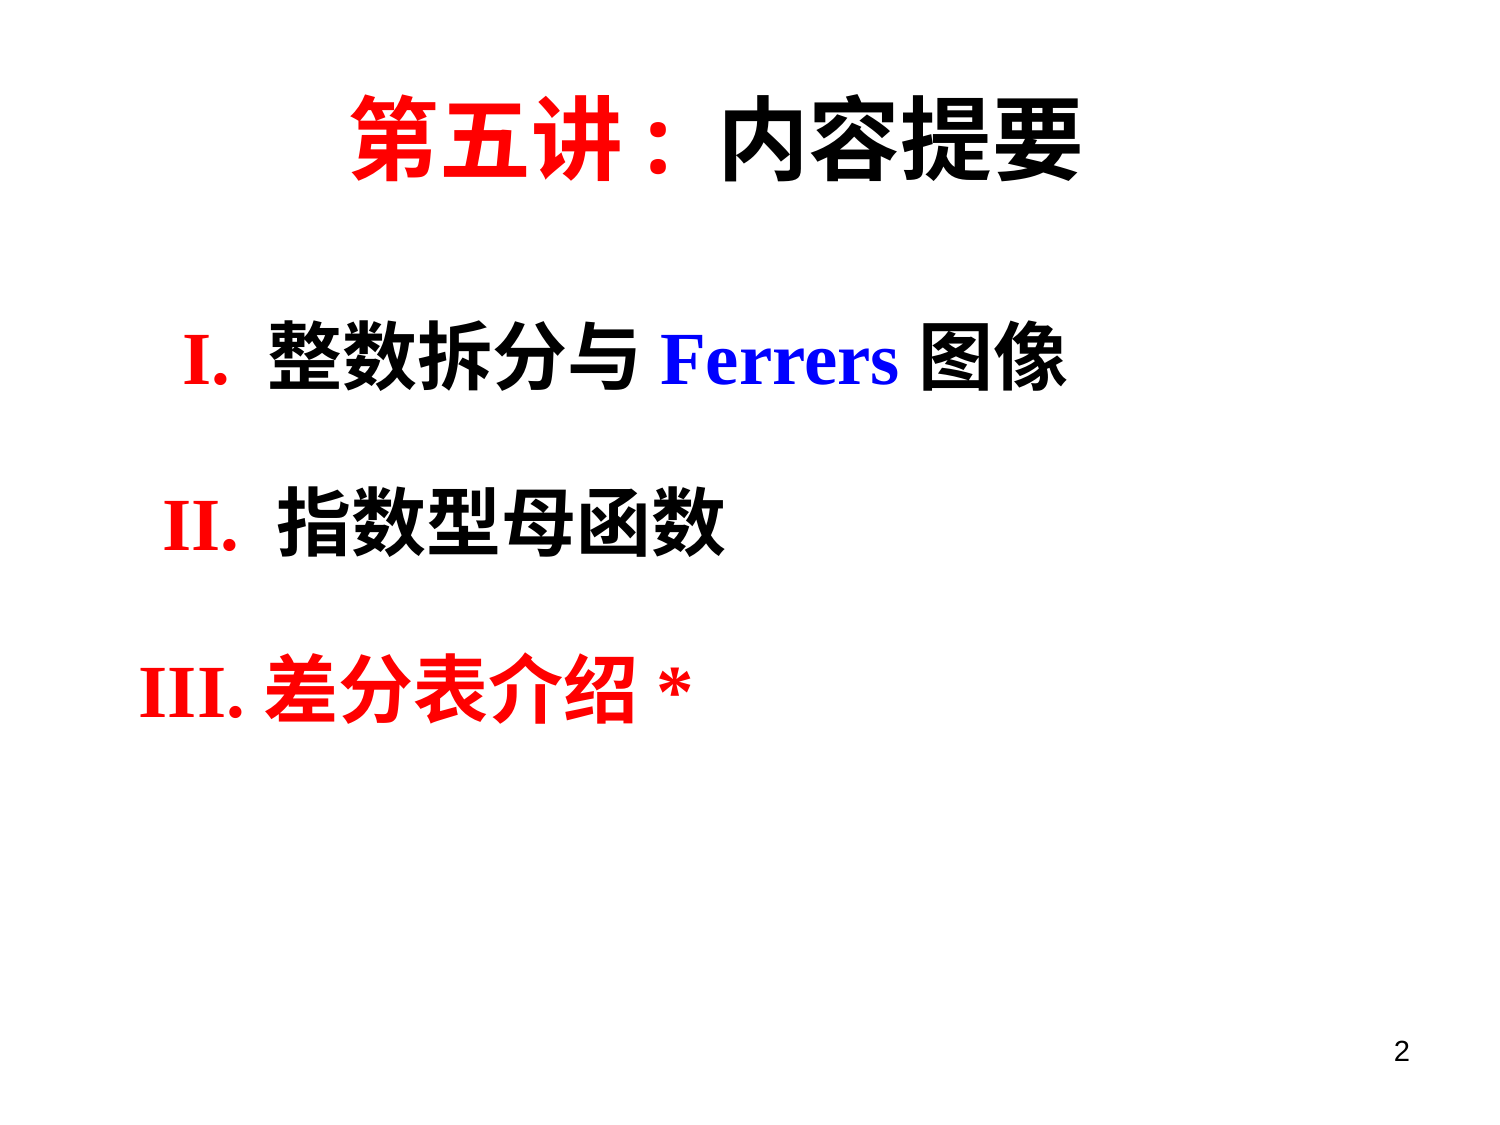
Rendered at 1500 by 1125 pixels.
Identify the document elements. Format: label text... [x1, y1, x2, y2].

text_box III.差分表介绍* [123, 645, 1474, 775]
title 第五讲: 内容提要 [41, 42, 1392, 231]
slide_number 2 [1074, 1024, 1425, 1103]
text_box II. 指数型母函数 [147, 468, 1093, 586]
text_box I. 整数拆分与Ferrers图像 [167, 302, 1199, 421]
